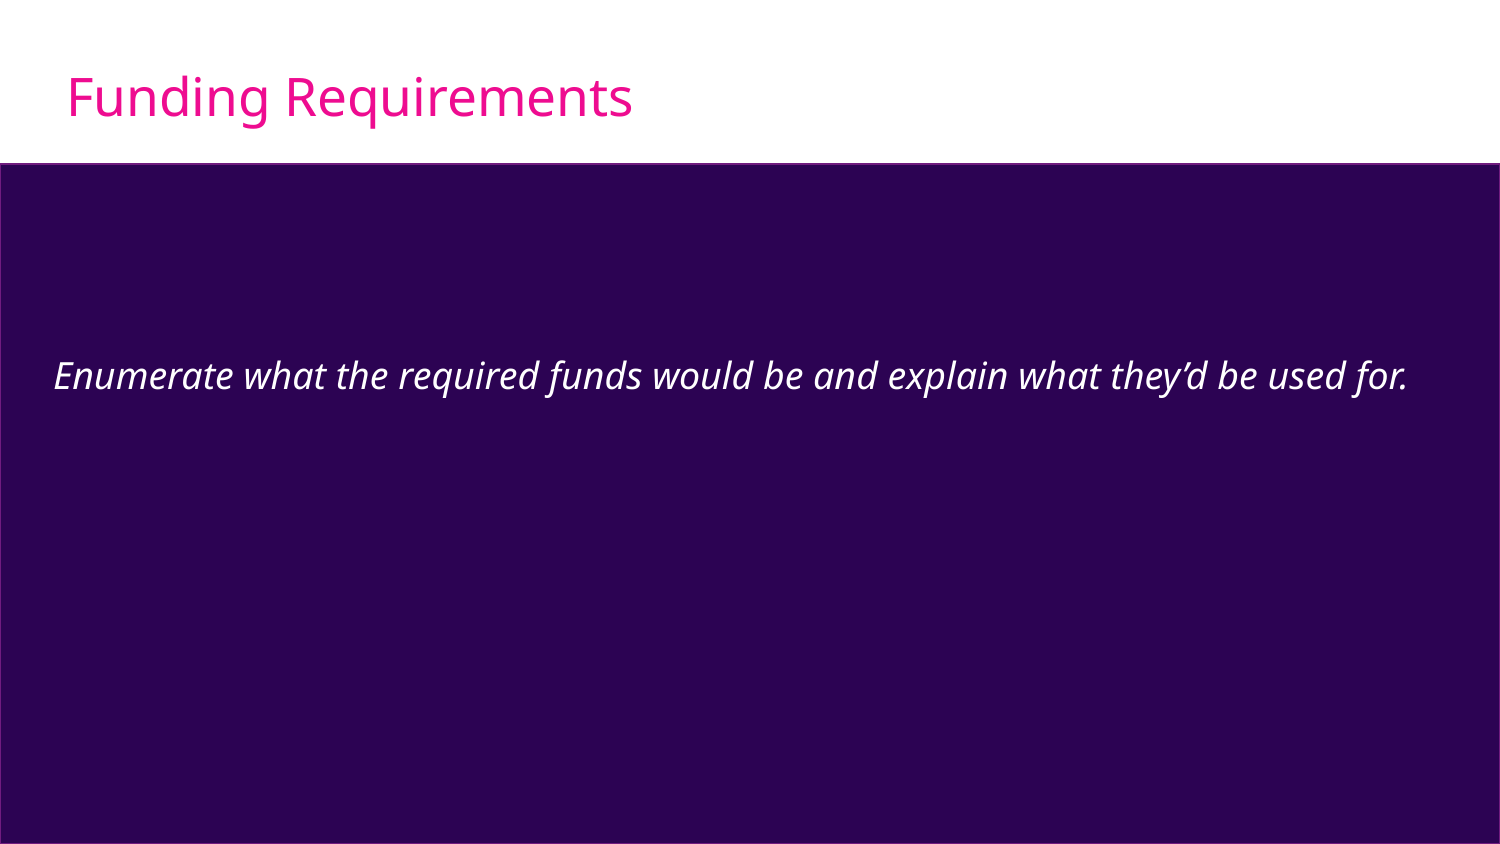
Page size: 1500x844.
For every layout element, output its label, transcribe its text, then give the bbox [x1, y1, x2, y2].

text_box [0, 164, 1500, 844]
text_box Enumerate what the required funds would be and explain what they’d be used for. [51, 349, 1420, 397]
title Funding Requirements [51, 48, 1449, 142]
